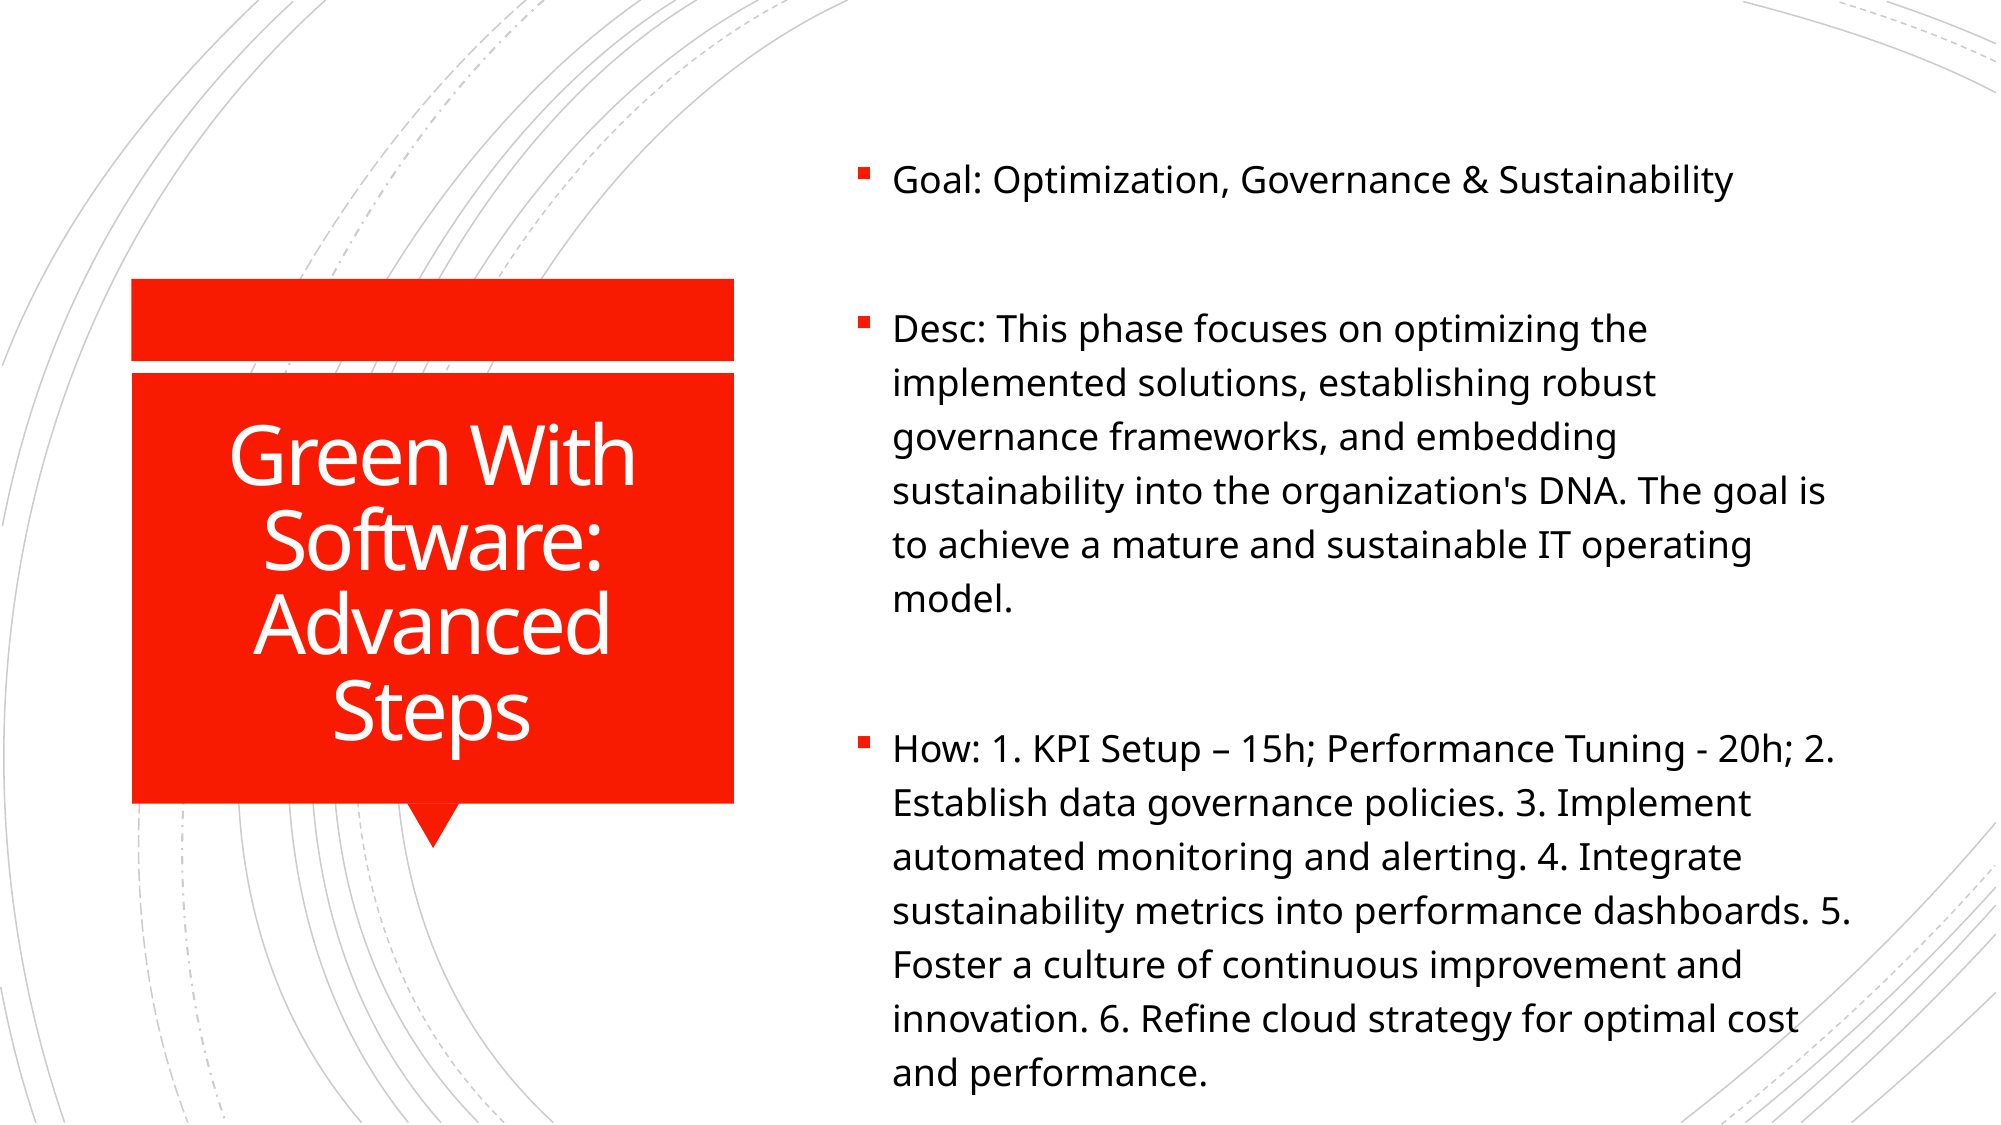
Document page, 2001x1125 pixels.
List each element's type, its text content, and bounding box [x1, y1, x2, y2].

list Goal: Optimization, Governance & Sustainability Desc: This phase focuses on optimizing the implemented solutions, establishing robust governance frameworks, and embedding sustainability into the organization's DNA. The goal is to achieve a mature and sustainable IT operating model. How: 1. KPI Setup – 15h; Performance Tuning - 20h; 2. Establish data governance policies. 3. Implement automated monitoring and alerting. 4. Integrate sustainability metrics into performance dashboards. 5. Foster a culture of continuous improvement and innovation. 6. Refine cloud strategy for optimal cost and performance. Who: Security Engineer, Data Scientist, Sustainability Officer, IT Architect Tools: Snort, Security Onion, Cisco Firepower, Palo Alto Networks Prisma Cloud, IdeaStream, Spigit, InnovationCloud, Ideanote, OpenProject, GreenProject, EcoWebDesk, Enablon [839, 131, 1871, 993]
title Green With Software: Advanced Steps [145, 385, 720, 789]
